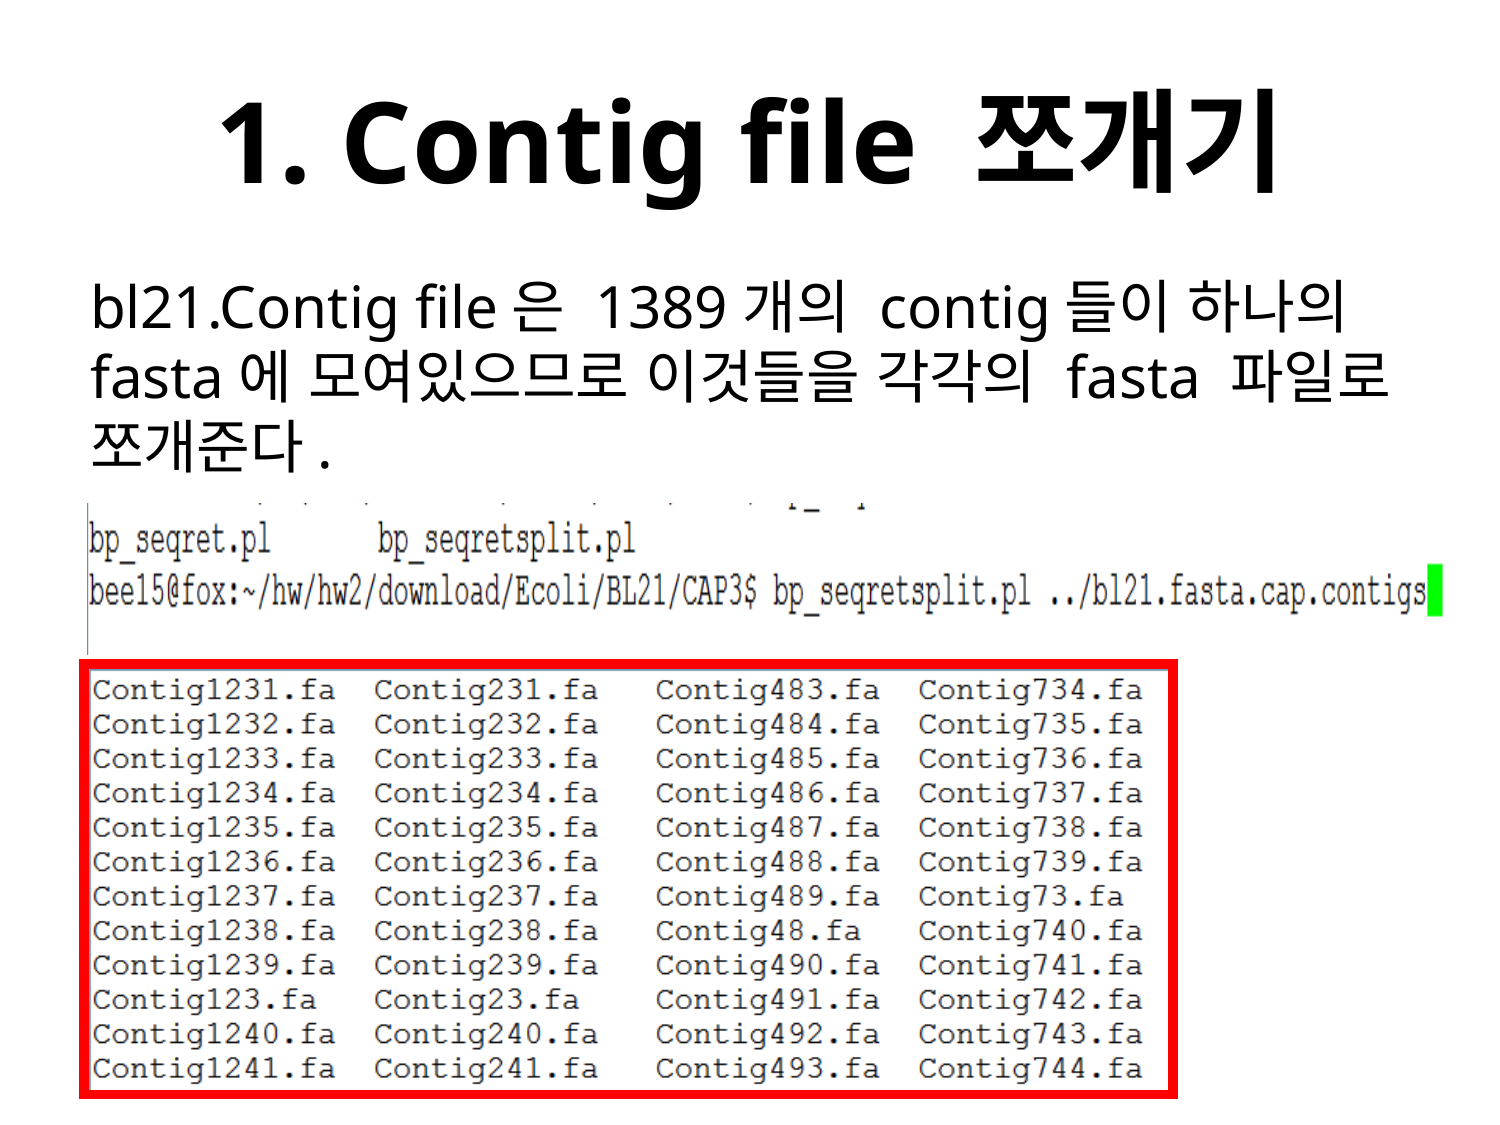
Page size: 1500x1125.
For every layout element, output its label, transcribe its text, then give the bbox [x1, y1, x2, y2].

picture [87, 503, 1482, 656]
picture [88, 668, 1169, 1091]
title 1. Contig file 쪼개기 [75, 45, 1425, 233]
list bl21.Contig file은 1389개의 contig들이 하나의 fasta에 모여있으므로 이것들을 각각의 fasta 파일로 쪼개준다. [75, 262, 1425, 1005]
